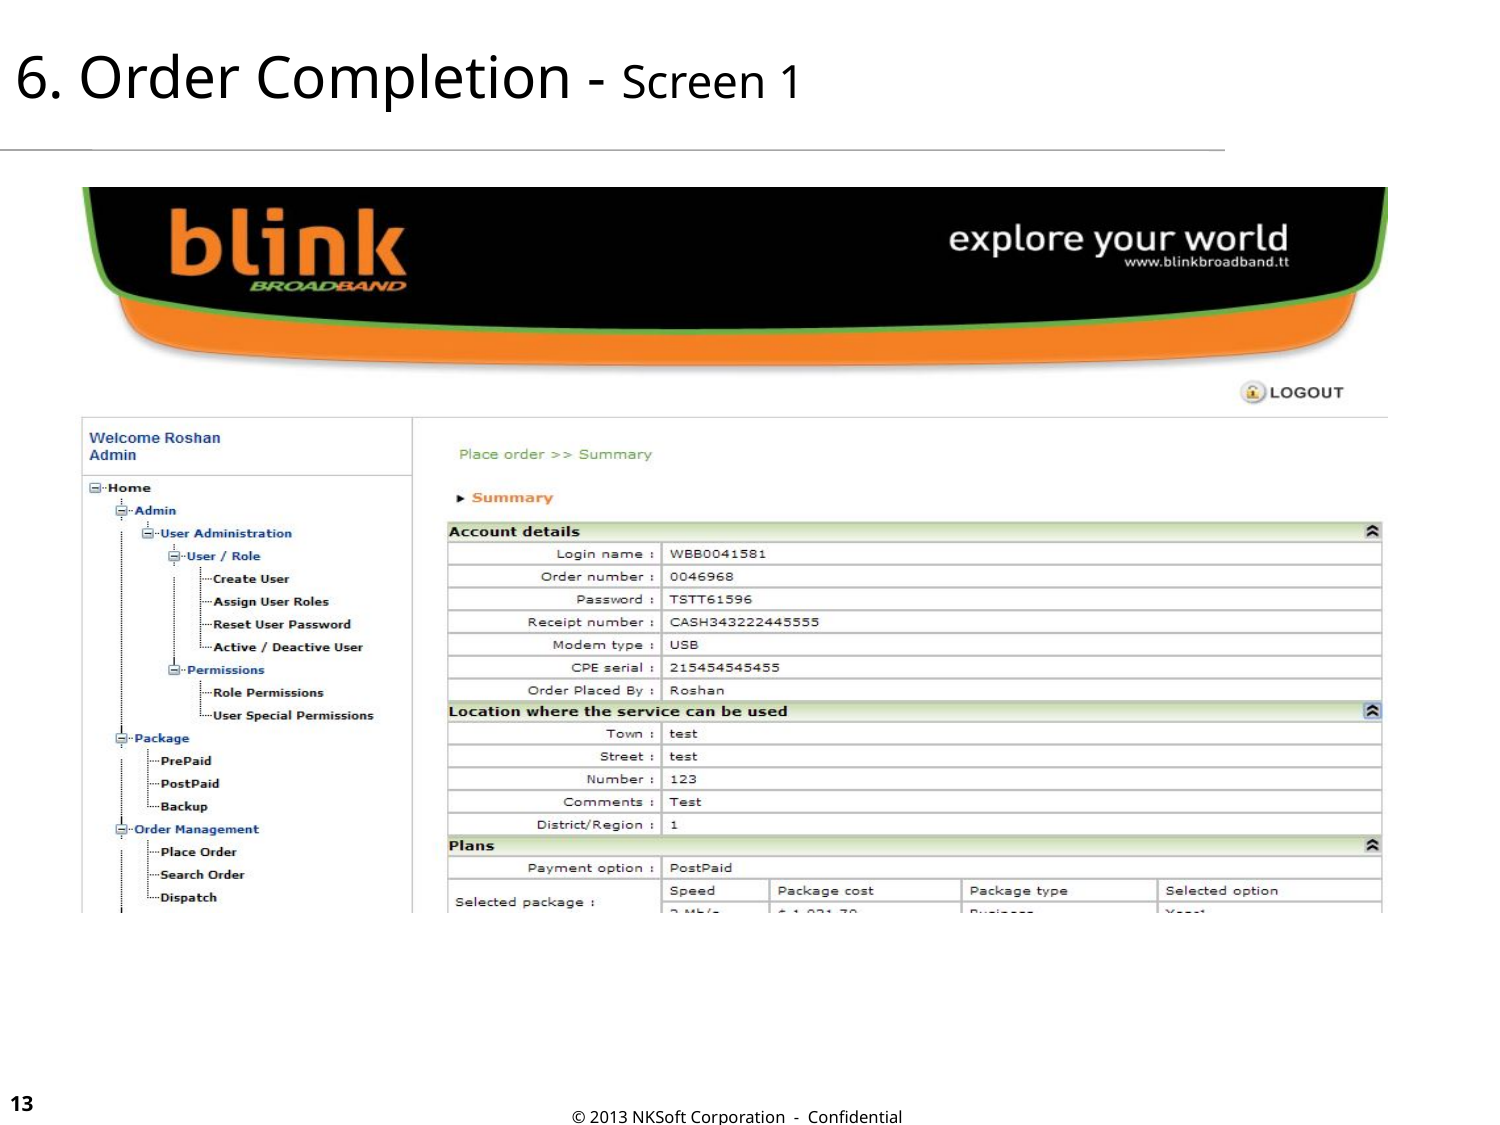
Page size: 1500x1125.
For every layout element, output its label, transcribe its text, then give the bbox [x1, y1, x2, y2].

title 6. Order Completion - Screen 1 [0, 0, 1263, 151]
picture [74, 187, 1388, 913]
